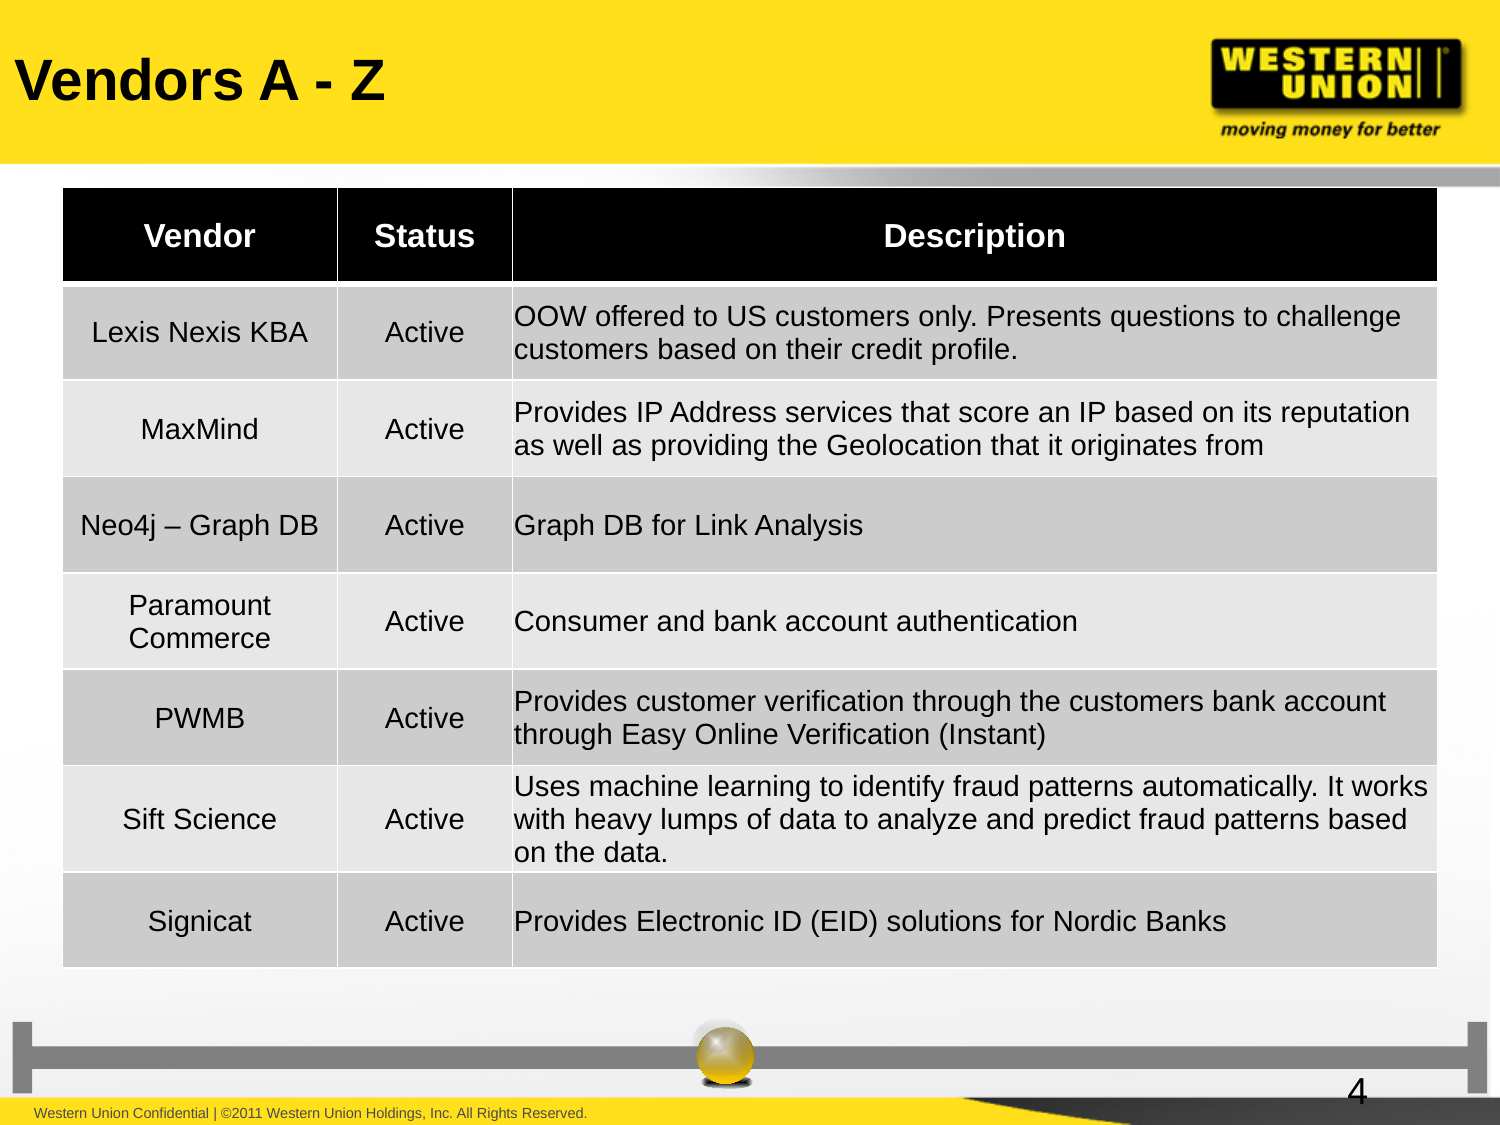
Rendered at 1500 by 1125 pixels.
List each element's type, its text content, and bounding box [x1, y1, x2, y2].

table_cell Signicat [63, 873, 337, 967]
table_cell OOW offered to US customers only. Presents questions to challenge customers based on their credit profile. [513, 287, 1437, 379]
table_cell PWMB [63, 670, 337, 765]
table_cell Active [338, 670, 512, 765]
table_header Vendor [63, 188, 337, 281]
table_cell Active [338, 873, 512, 967]
table_cell Provides customer verification through the customers bank account through Easy Online Verification (Instant) [513, 670, 1437, 765]
table_header Status [338, 188, 512, 281]
table_cell Sift Science [63, 766, 337, 871]
table_cell MaxMind [63, 381, 337, 476]
table_cell Graph DB for Link Analysis [513, 477, 1437, 572]
table_cell Active [338, 574, 512, 668]
table_cell Active [338, 287, 512, 379]
table_cell Neo4j – Graph DB [63, 477, 337, 572]
table_cell Uses machine learning to identify fraud patterns automatically. It works with heavy lumps of data to analyze and predict fraud patterns based on the data. [513, 766, 1437, 871]
picture [0, 0, 1500, 1125]
table_cell Provides IP Address services that score an IP based on its reputation as well as providing the Geolocation that it originates from [513, 381, 1437, 476]
text_box Vendors A - Z [0, 35, 630, 120]
table_header Description [513, 188, 1437, 281]
table_cell Lexis Nexis KBA [63, 287, 337, 379]
table_cell Consumer and bank account authentication [513, 574, 1437, 668]
table_cell Active [338, 477, 512, 572]
table_cell Active [338, 766, 512, 871]
table_cell Active [338, 381, 512, 476]
table_cell Provides Electronic ID (EID) solutions for Nordic Banks [513, 873, 1437, 967]
table_cell Paramount Commerce [63, 574, 337, 668]
